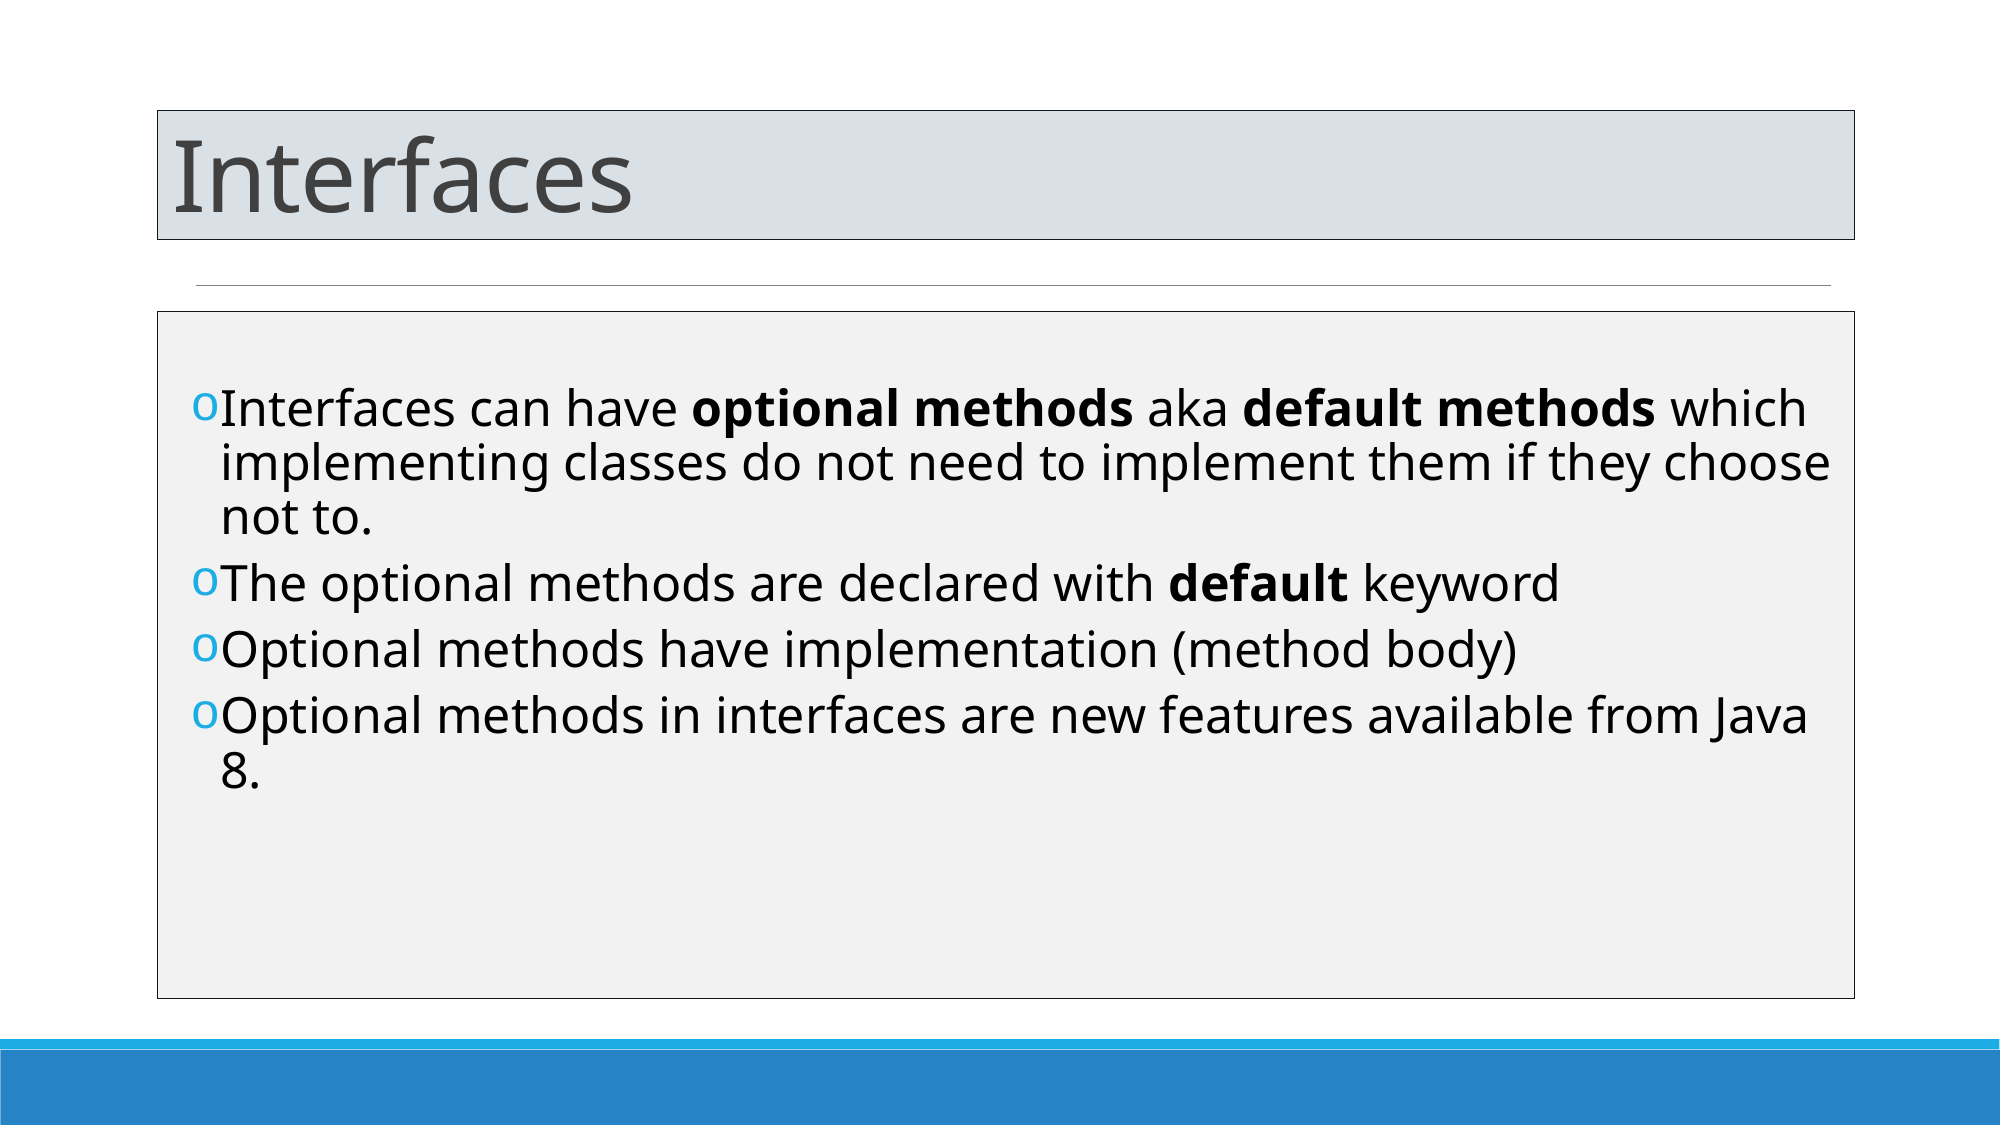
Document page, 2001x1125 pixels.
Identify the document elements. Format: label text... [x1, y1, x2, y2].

list Interfaces can have optional methods aka default methods which implementing classes do not need to implement them if they choose not to. The optional methods are declared with default keyword Optional methods have implementation (method body) Optional methods in interfaces are new features available from Java 8. [157, 311, 1855, 999]
title Interfaces [157, 110, 1855, 240]
